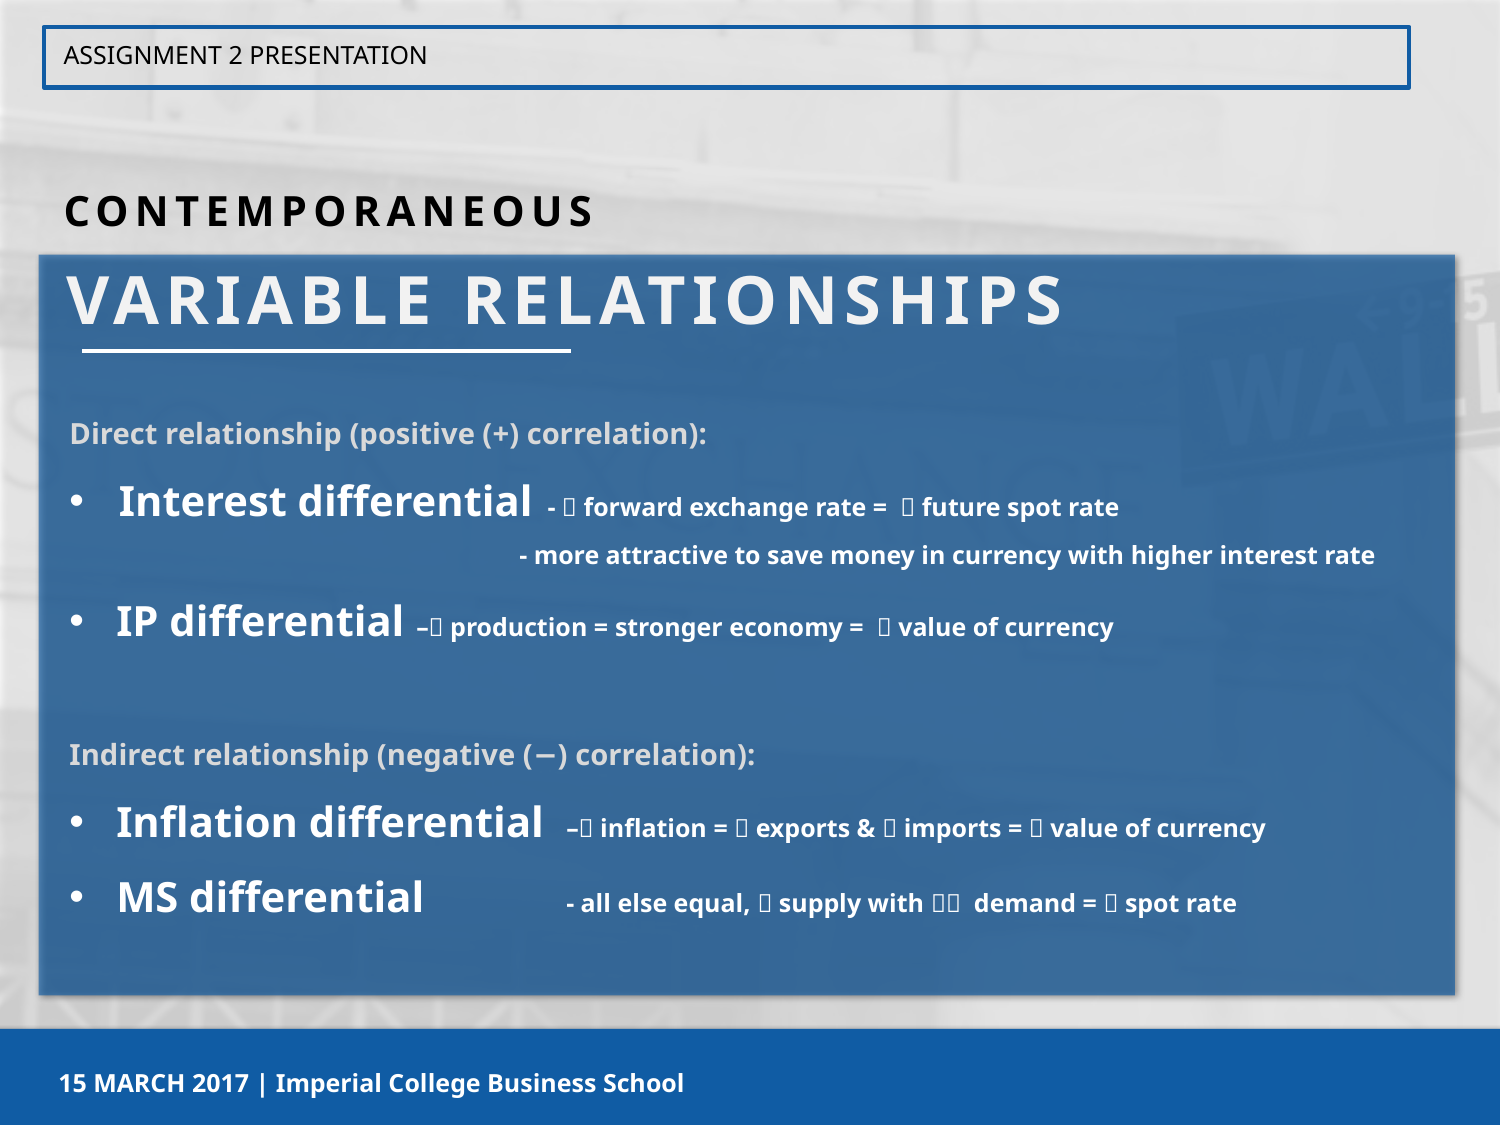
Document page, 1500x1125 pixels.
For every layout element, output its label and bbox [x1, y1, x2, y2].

text_box [0, 1028, 1500, 1125]
text_box [43, 26, 1415, 88]
picture [0, 0, 1500, 1028]
